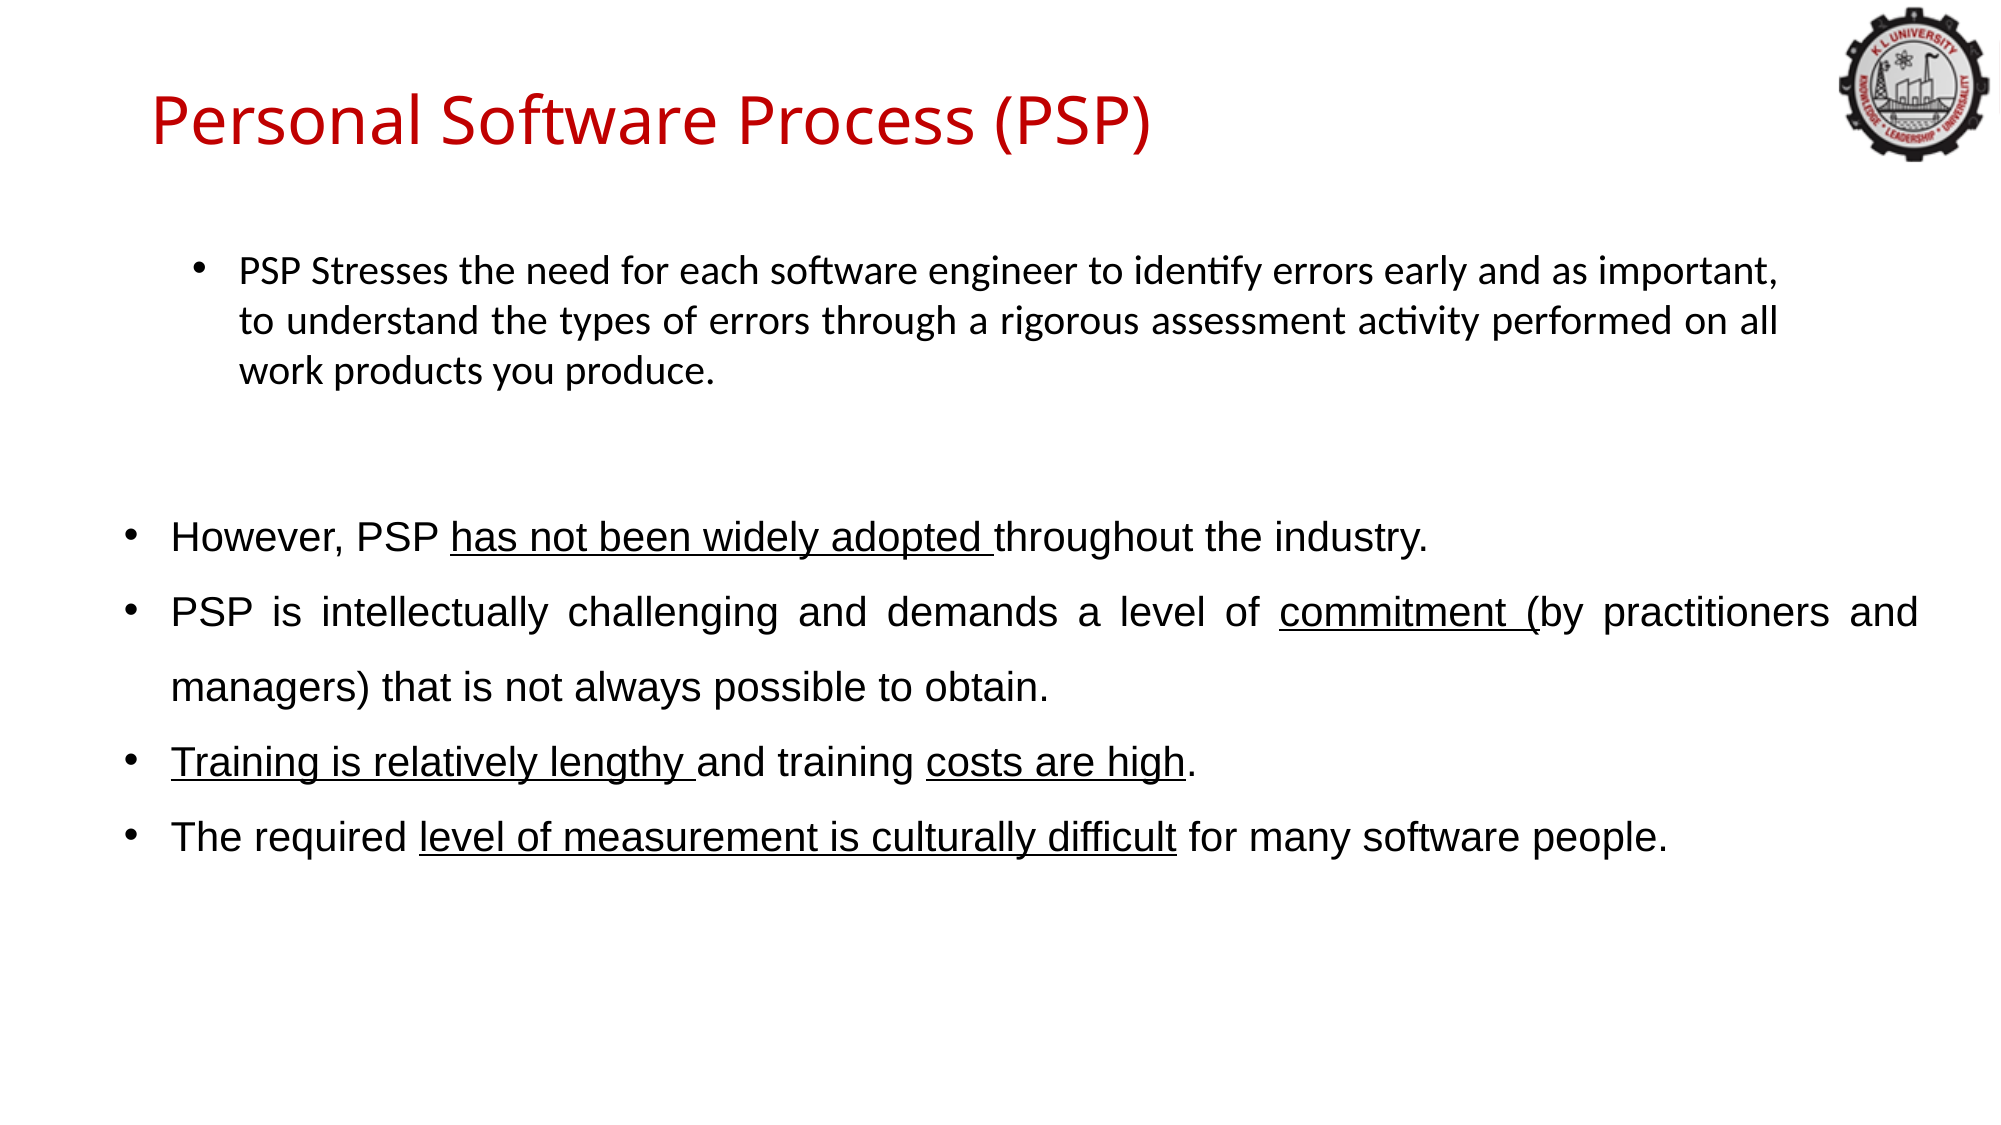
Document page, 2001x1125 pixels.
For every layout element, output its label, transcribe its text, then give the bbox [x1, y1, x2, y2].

text_box However, PSP has not been widely adopted throughout the industry. PSP is intellectually challenging and demands a level of commitment (by practitioners and managers) that is not always possible to obtain. Training is relatively lengthy and training costs are high. The required level of measurement is culturally difficult for many software people. [109, 477, 1934, 867]
text_box Personal Software Process (PSP) [135, 70, 1562, 166]
picture [1825, 0, 2000, 175]
text_box PSP Stresses the need for each software engineer to identify errors early and as important, to understand the types of errors through a rigorous assessment activity performed on all work products you produce. [177, 235, 1795, 450]
